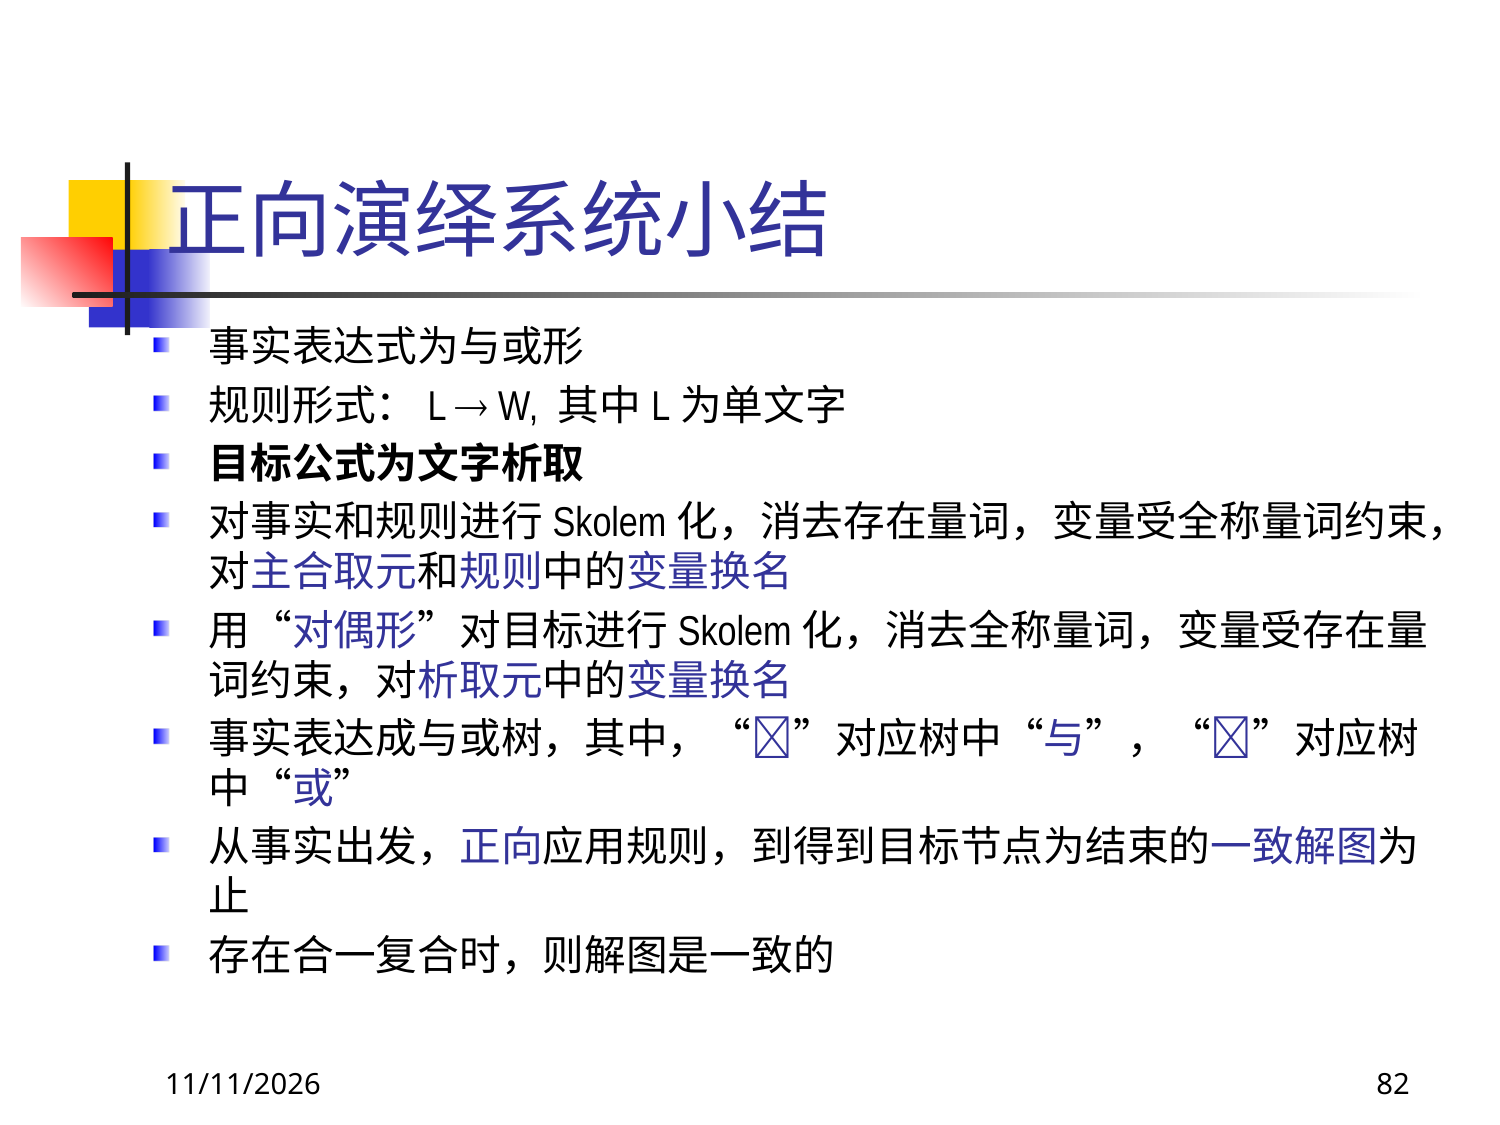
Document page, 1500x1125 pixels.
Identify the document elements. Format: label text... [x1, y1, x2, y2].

picture [152, 619, 171, 638]
picture [152, 336, 171, 354]
picture [152, 836, 171, 854]
picture [152, 394, 171, 413]
picture [152, 452, 171, 471]
picture [152, 511, 171, 529]
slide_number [149, 1088, 463, 1113]
list 事实表达式为与或形 规则形式：L  W, 其中L为单文字 目标公式为文字析取 对事实和规则进行Skolem化，消去存在量词，变量受全称量词约束，对主合取元和规则中的变量换名 用“对偶形”对目标进行Skolem化，消去全称量词，变量受存在量词约束，对析取元中的变量换名 事实表达成与或树，其中，“”对应树中“与”，“”对应树中“或” 从事实出发，正向应用规则，到得到目标节点为结束的一致解图为止 存在合一复合时，则解图是一致的 [137, 312, 1450, 1088]
picture [152, 944, 171, 963]
picture [152, 727, 171, 746]
title 正向演绎系统小结 [150, 174, 1425, 275]
slide_number 82 [1112, 1088, 1426, 1113]
